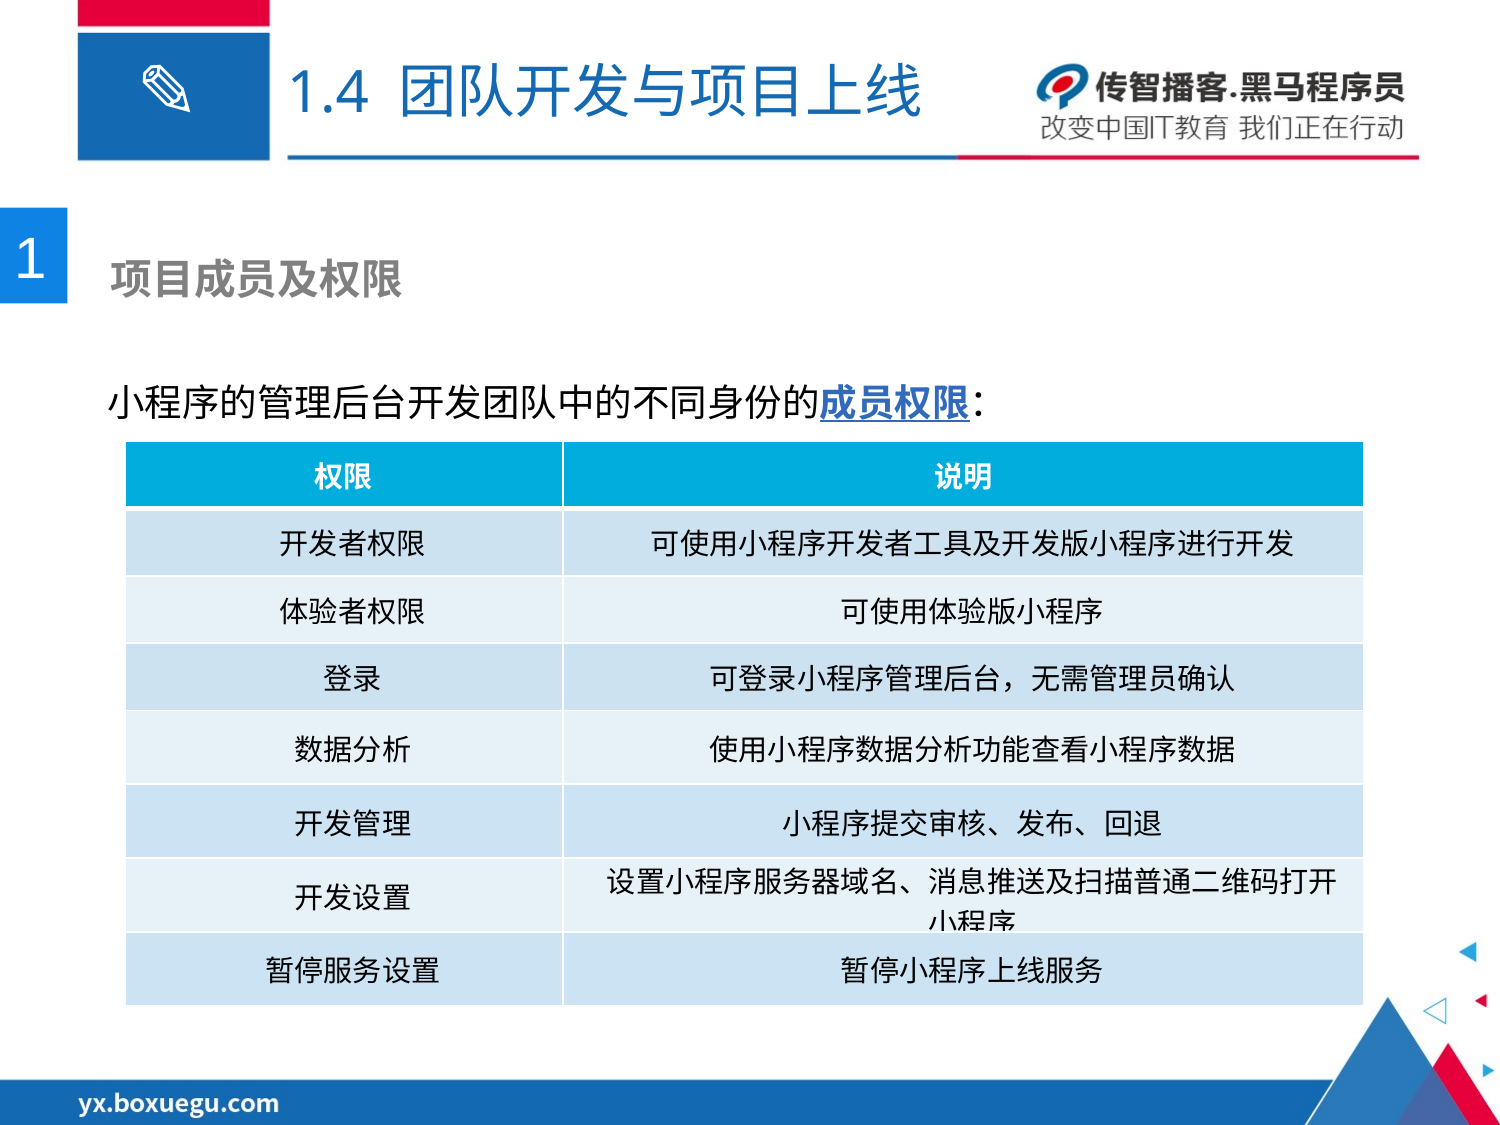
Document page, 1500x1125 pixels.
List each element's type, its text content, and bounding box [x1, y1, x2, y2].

table_cell 体验者权限 [126, 577, 562, 642]
table_cell 可使用体验版小程序 [564, 577, 1363, 642]
table_cell 开发者权限 [126, 511, 562, 575]
text_box 项目成员及权限 [70, 245, 842, 310]
table_cell 数据分析 [126, 711, 562, 783]
table_cell 暂停服务设置 [126, 933, 562, 1005]
table_header 说明 [564, 442, 1363, 506]
table_cell 可使用小程序开发者工具及开发版小程序进行开发 [564, 511, 1363, 575]
table_cell 设置小程序服务器域名、消息推送及扫描普通二维码打开小程序 [564, 859, 1363, 931]
table_header 权限 [126, 442, 562, 506]
table_cell 小程序提交审核、发布、回退 [564, 785, 1363, 857]
table_cell 开发设置 [126, 859, 562, 931]
table_cell 暂停小程序上线服务 [564, 933, 1363, 1005]
table_cell 开发管理 [126, 785, 562, 857]
text_box 小程序的管理后台开发团队中的不同身份的成员权限： [92, 326, 1390, 432]
picture [0, 1, 1500, 1125]
table_cell 使用小程序数据分析功能查看小程序数据 [564, 711, 1363, 783]
table_cell 登录 [126, 644, 562, 710]
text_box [0, 207, 68, 304]
table_cell 可登录小程序管理后台，无需管理员确认 [564, 644, 1363, 710]
title 1.4 团队开发与项目上线 [271, 25, 1046, 153]
